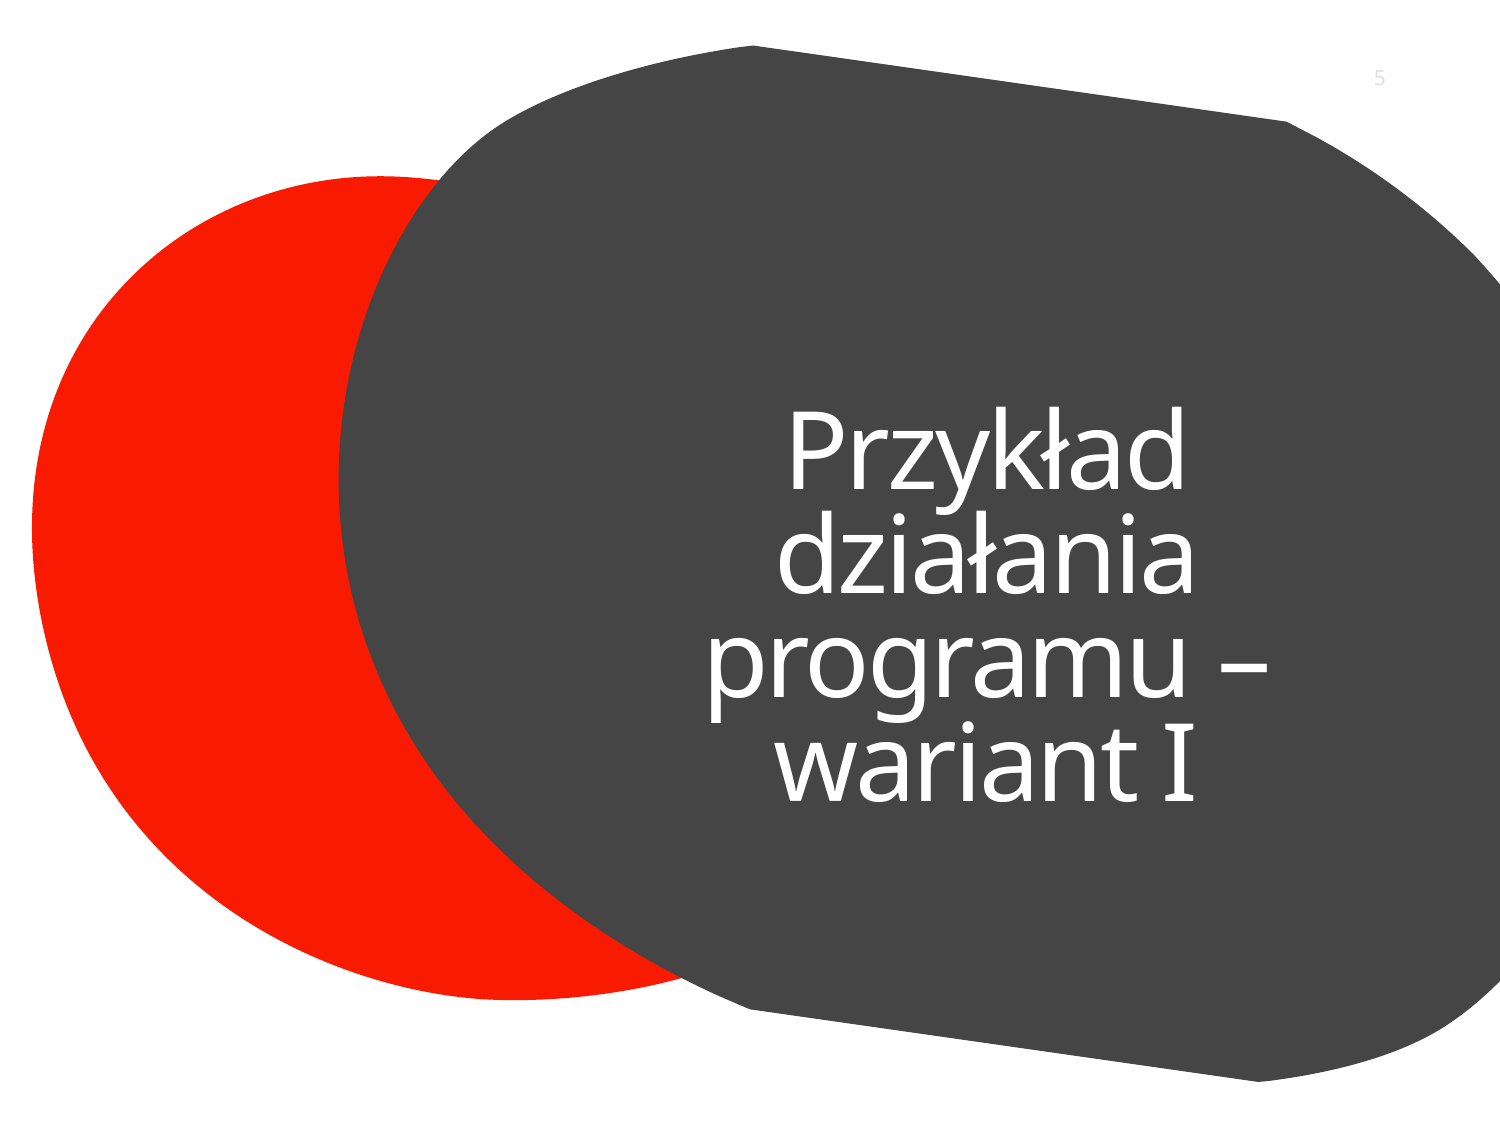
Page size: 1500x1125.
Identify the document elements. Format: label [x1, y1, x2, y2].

text_box [205, 194, 1295, 930]
text_box [0, 0, 1500, 1125]
